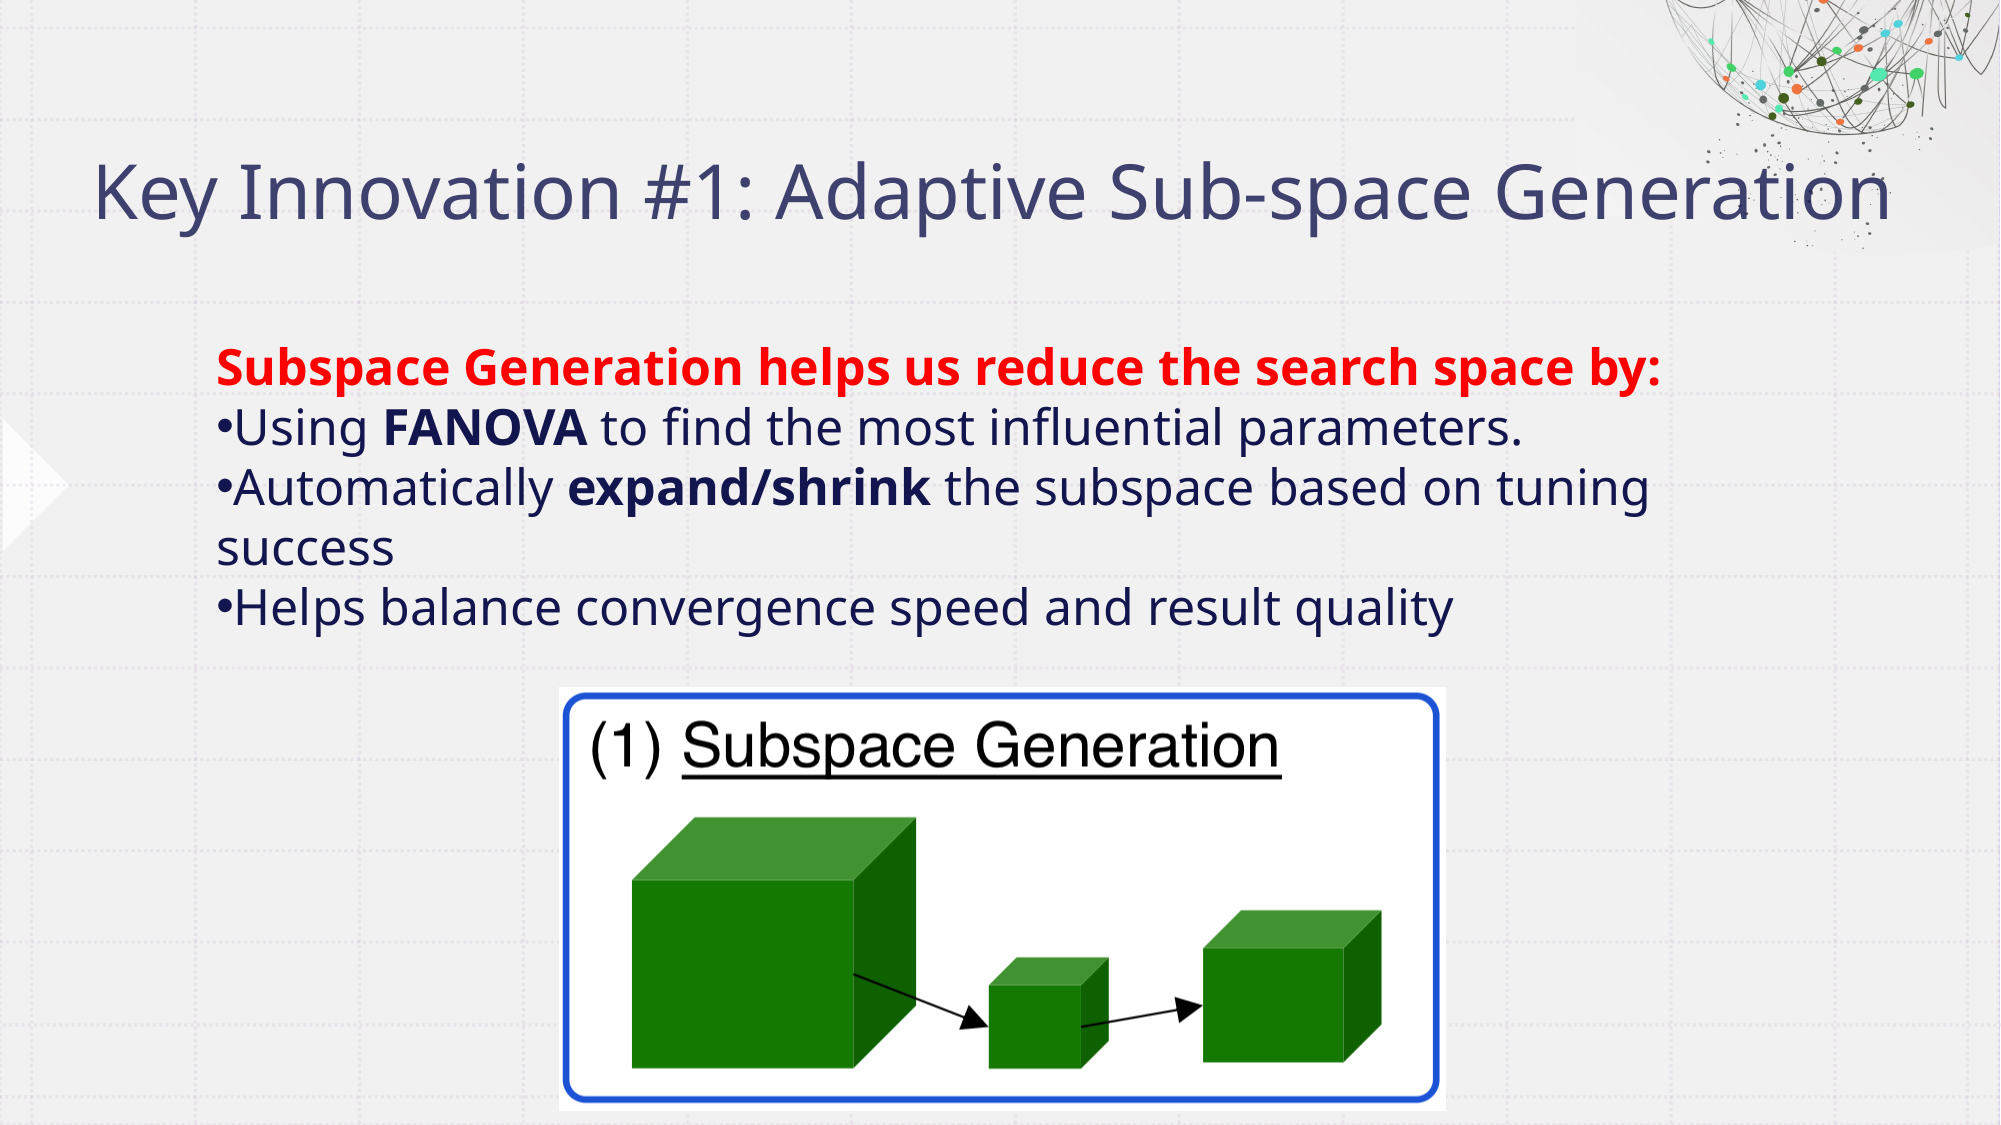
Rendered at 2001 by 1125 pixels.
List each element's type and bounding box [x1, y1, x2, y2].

picture [1659, 0, 1916, 340]
picture [559, 687, 1446, 1111]
text_box [0, 0, 2000, 1125]
